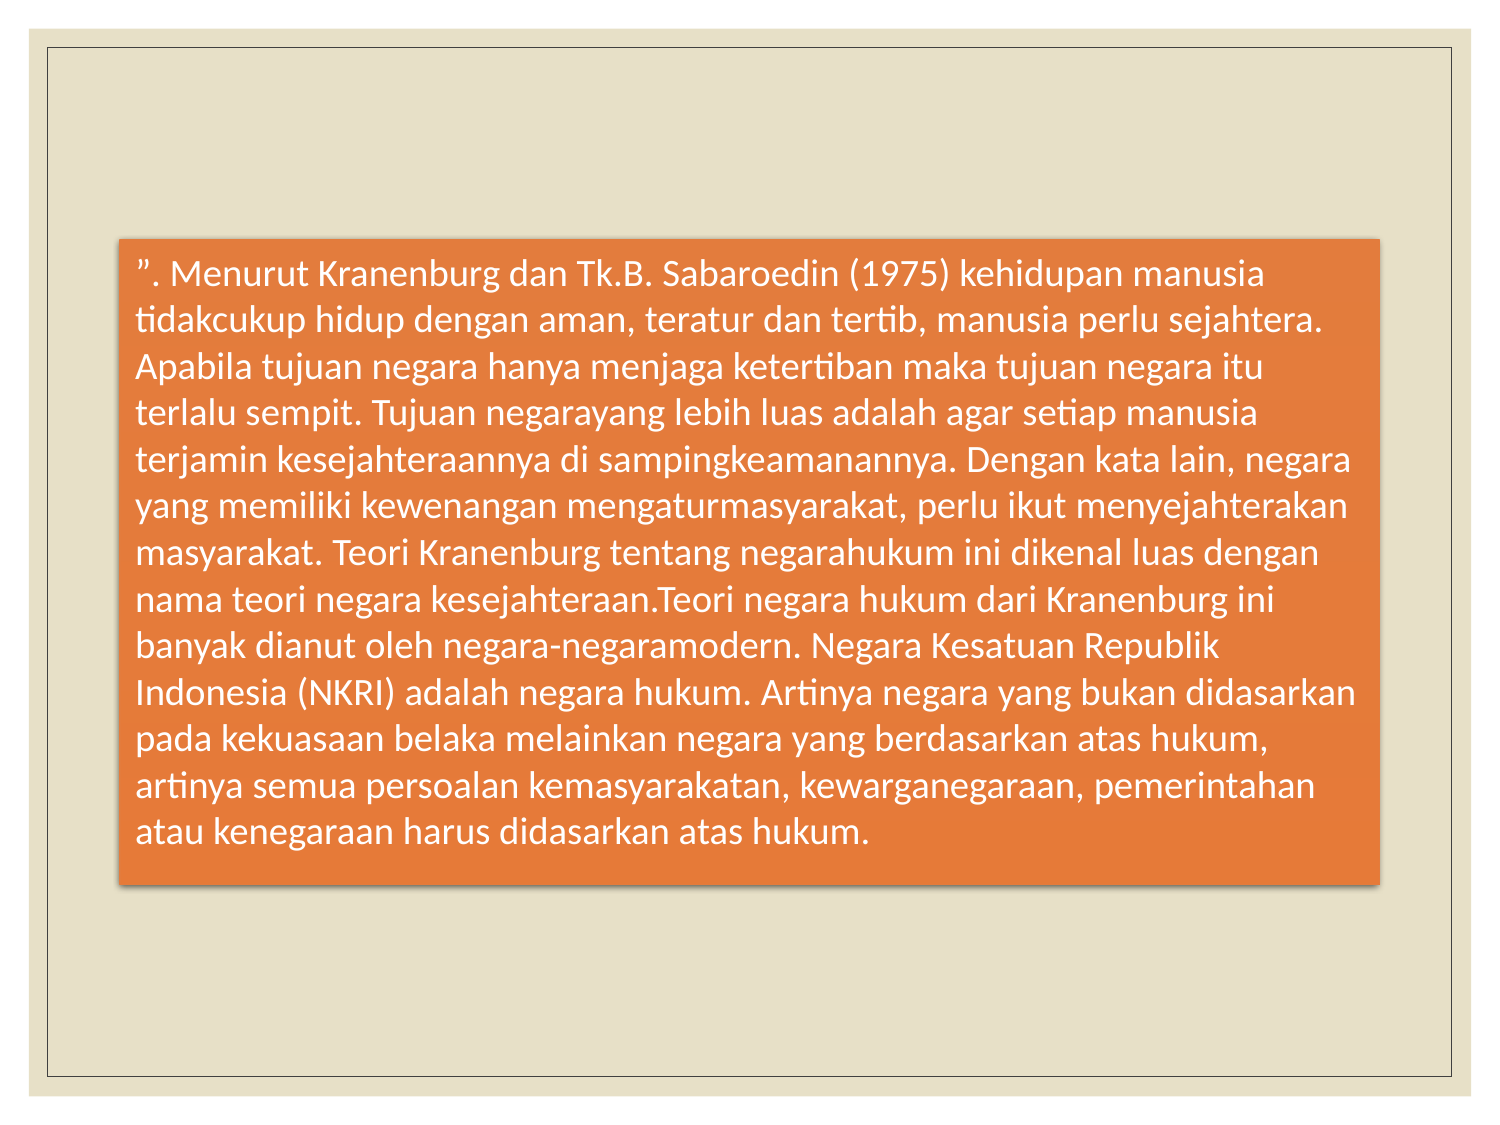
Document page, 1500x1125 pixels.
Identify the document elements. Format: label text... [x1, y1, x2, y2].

list ”. Menurut Kranenburg dan Tk.B. Sabaroedin (1975) kehidupan manusia tidakcukup hidup dengan aman, teratur dan tertib, manusia perlu sejahtera. Apabila tujuan negara hanya menjaga ketertiban maka tujuan negara itu terlalu sempit. Tujuan negarayang lebih luas adalah agar setiap manusia terjamin kesejahteraannya di sampingkeamanannya. Dengan kata lain, negara yang memiliki kewenangan mengaturmasyarakat, perlu ikut menyejahterakan masyarakat. Teori Kranenburg tentang negarahukum ini dikenal luas dengan nama teori negara kesejahteraan.Teori negara hukum dari Kranenburg ini banyak dianut oleh negara-negaramodern. Negara Kesatuan Republik Indonesia (NKRI) adalah negara hukum. Artinya negara yang bukan didasarkan pada kekuasaan belaka melainkan negara yang berdasarkan atas hukum, artinya semua persoalan kemasyarakatan, kewarganegaraan, pemerintahan atau kenegaraan harus didasarkan atas hukum. [119, 239, 1380, 885]
